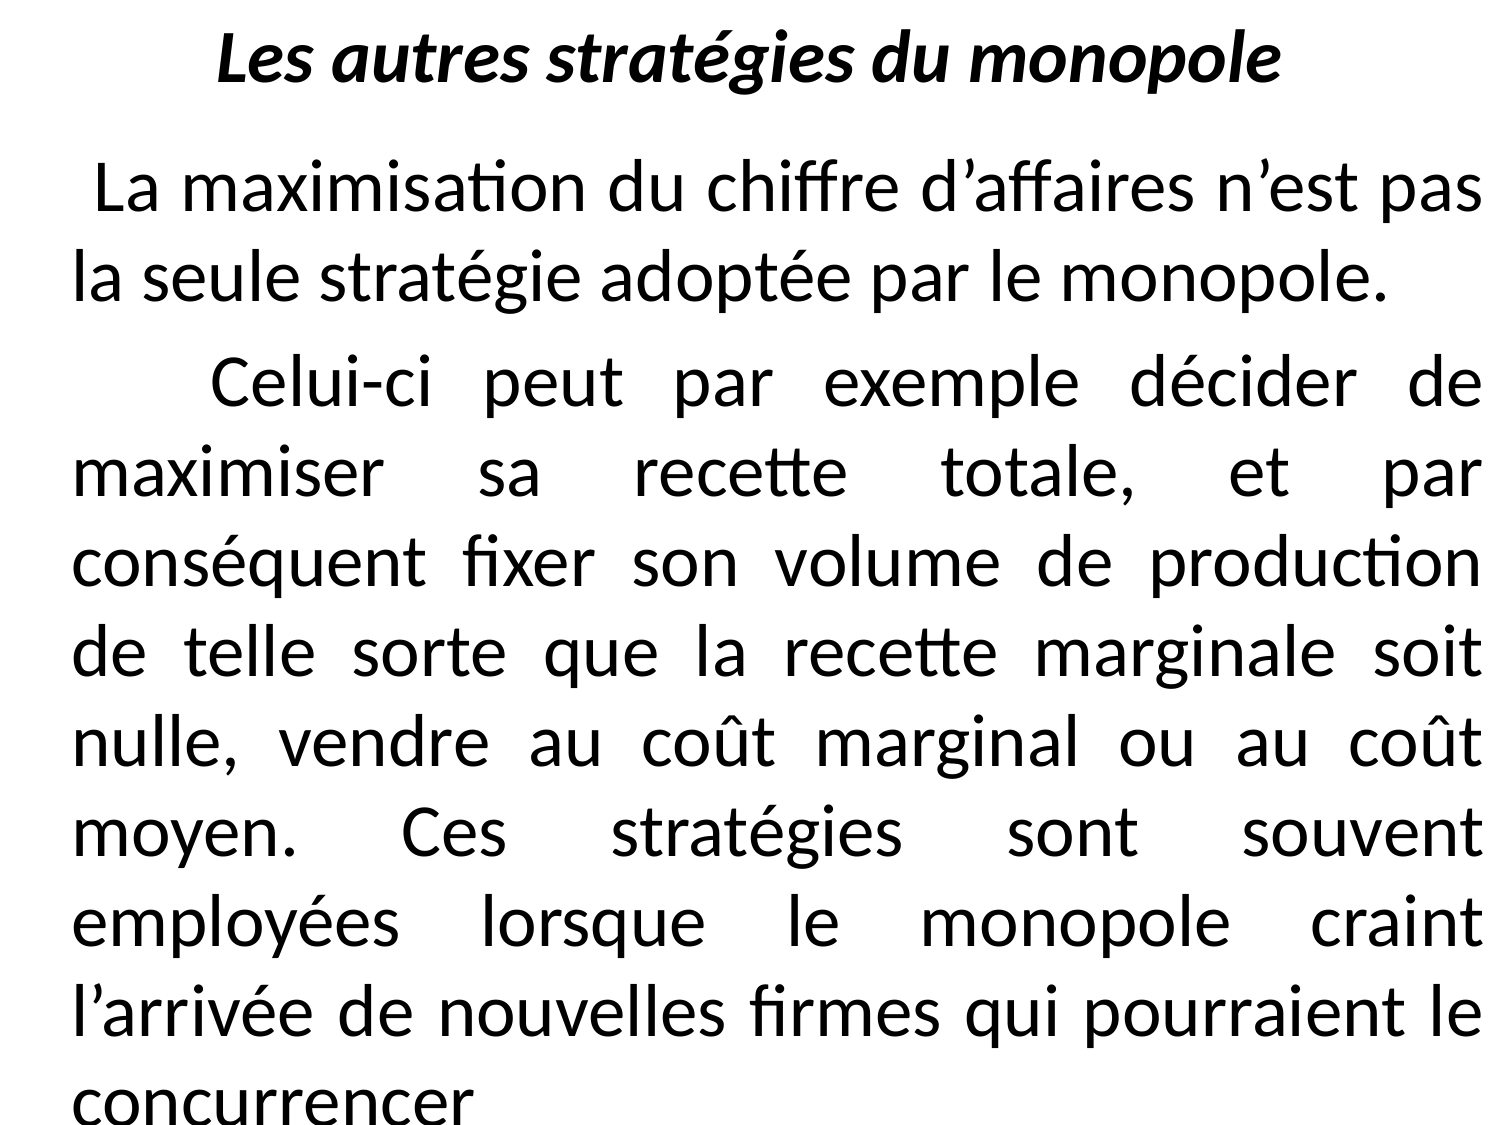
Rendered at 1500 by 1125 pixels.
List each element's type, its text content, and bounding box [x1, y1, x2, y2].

title Les autres stratégies du monopole [0, 0, 1500, 106]
list La maximisation du chiffre d’affaires n’est pas la seule stratégie adoptée par le monopole. Celui-ci peut par exemple décider de maximiser sa recette totale, et par conséquent fixer son volume de production de telle sorte que la recette marginale soit nulle, vendre au coût marginal ou au coût moyen. Ces stratégies sont souvent employées lorsque le monopole craint l’arrivée de nouvelles firmes qui pourraient le concurrencer [0, 128, 1500, 1125]
